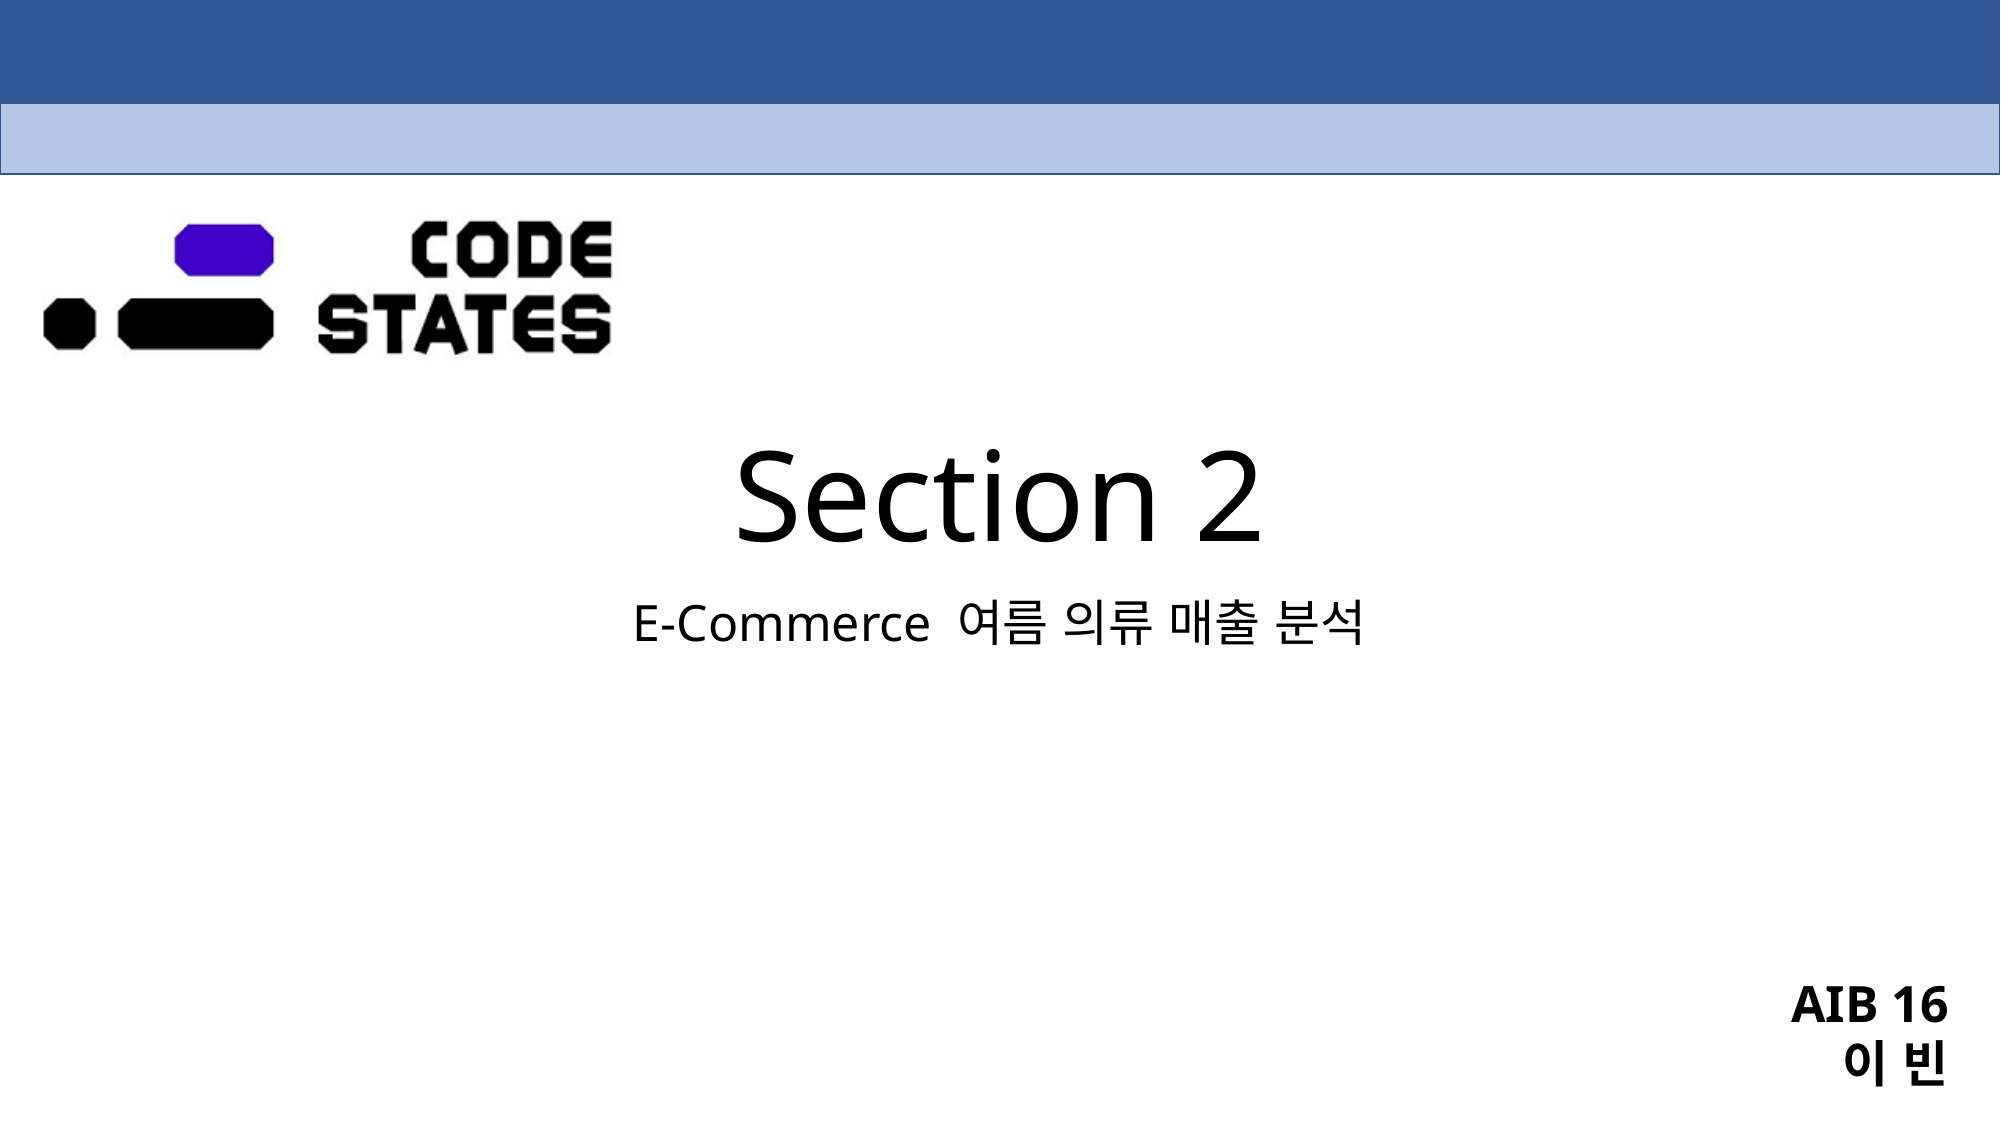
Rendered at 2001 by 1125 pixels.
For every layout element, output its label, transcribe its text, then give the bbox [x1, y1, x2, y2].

title Section 2 [249, 184, 1750, 576]
picture [0, 192, 655, 380]
text_box AIB 16 이 빈 [1776, 965, 1964, 1100]
subtitle E-Commerce 여름 의류 매출 분석 [249, 590, 1750, 863]
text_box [0, 0, 2000, 175]
